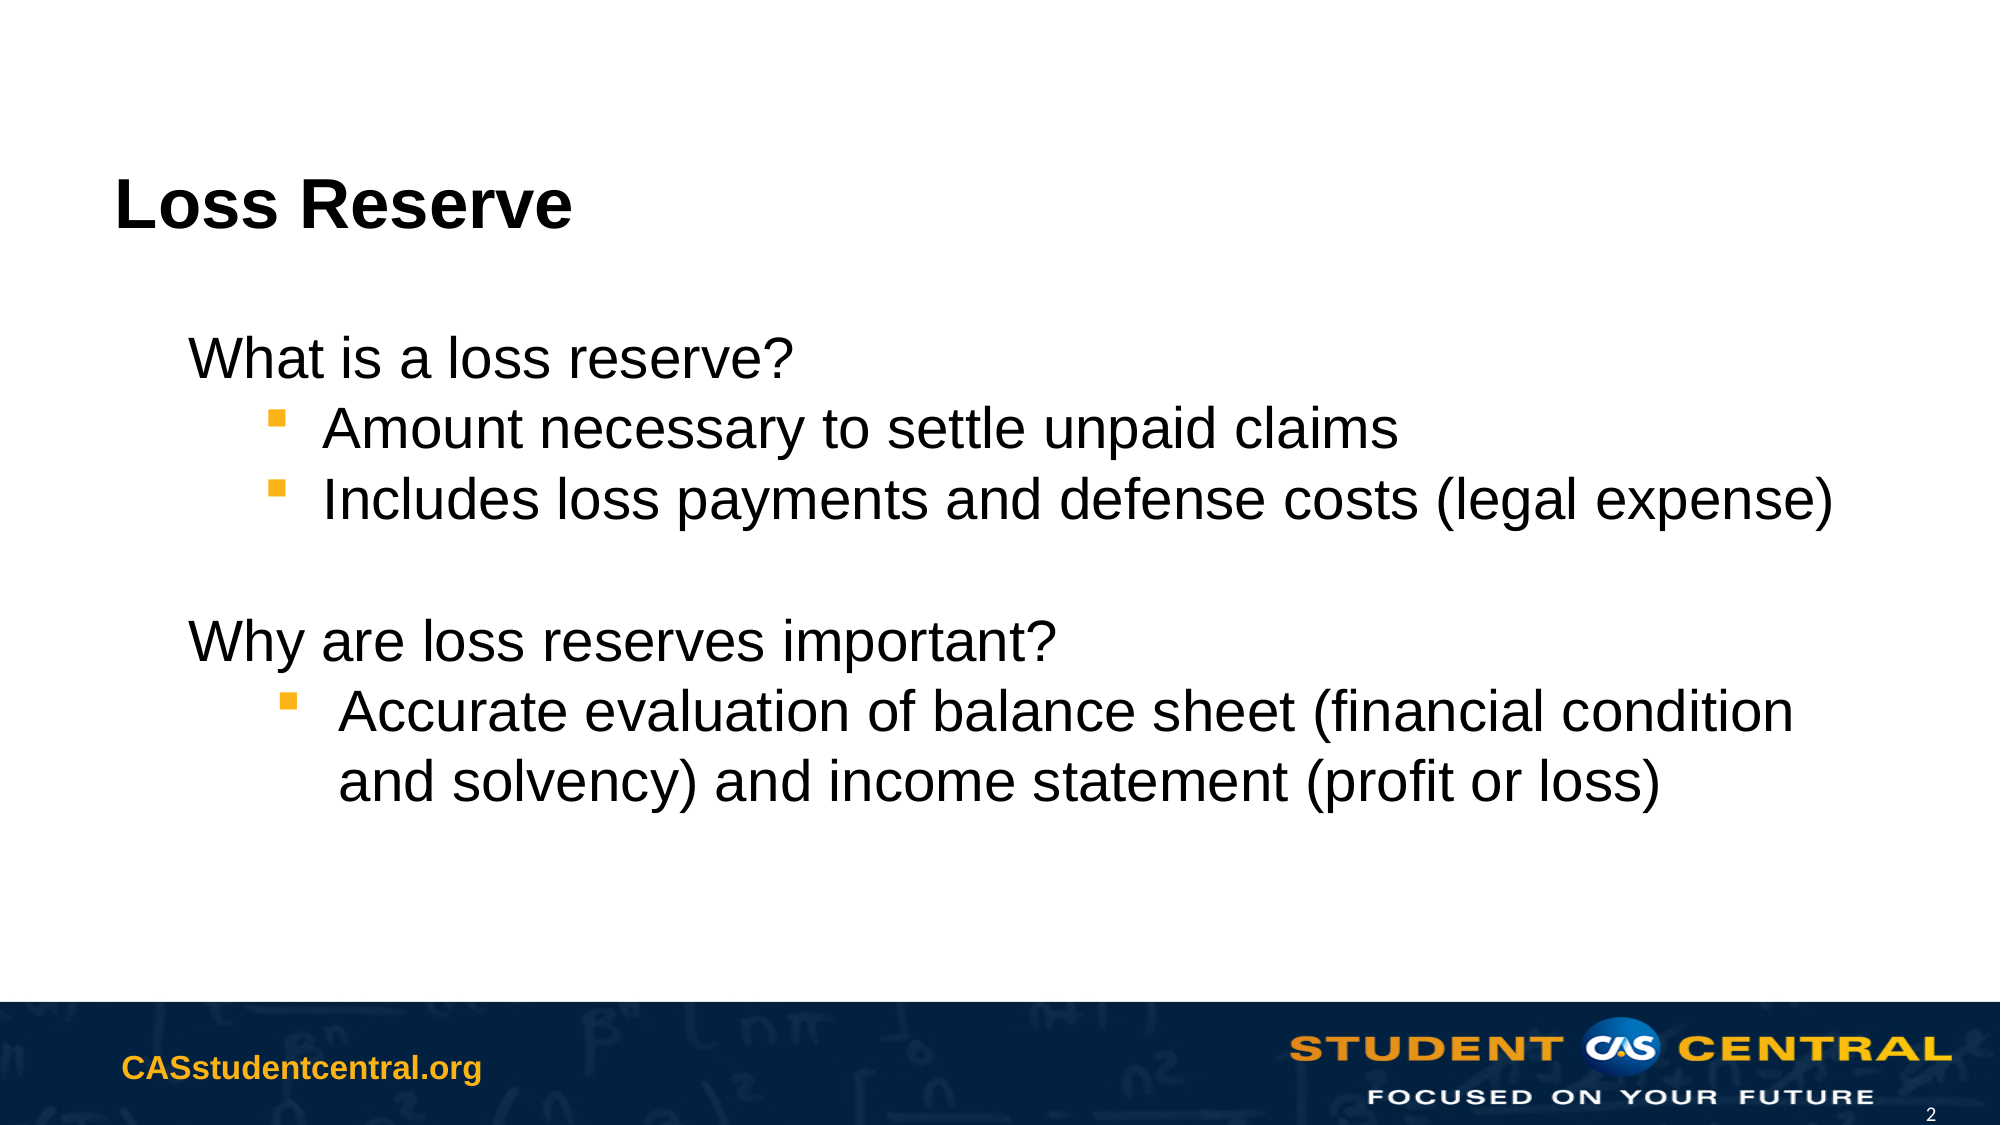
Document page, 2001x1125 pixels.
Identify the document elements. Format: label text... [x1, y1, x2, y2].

title Loss Reserve [99, 62, 1957, 250]
slide_number 2 [1875, 1093, 1987, 1125]
picture [0, 0, 2000, 1125]
list What is a loss reserve? Amount necessary to settle unpaid claims Includes loss payments and defense costs (legal expense) Why are loss reserves important? Accurate evaluation of balance sheet (financial condition and solvency) and income statement (profit or loss) [173, 312, 1854, 813]
